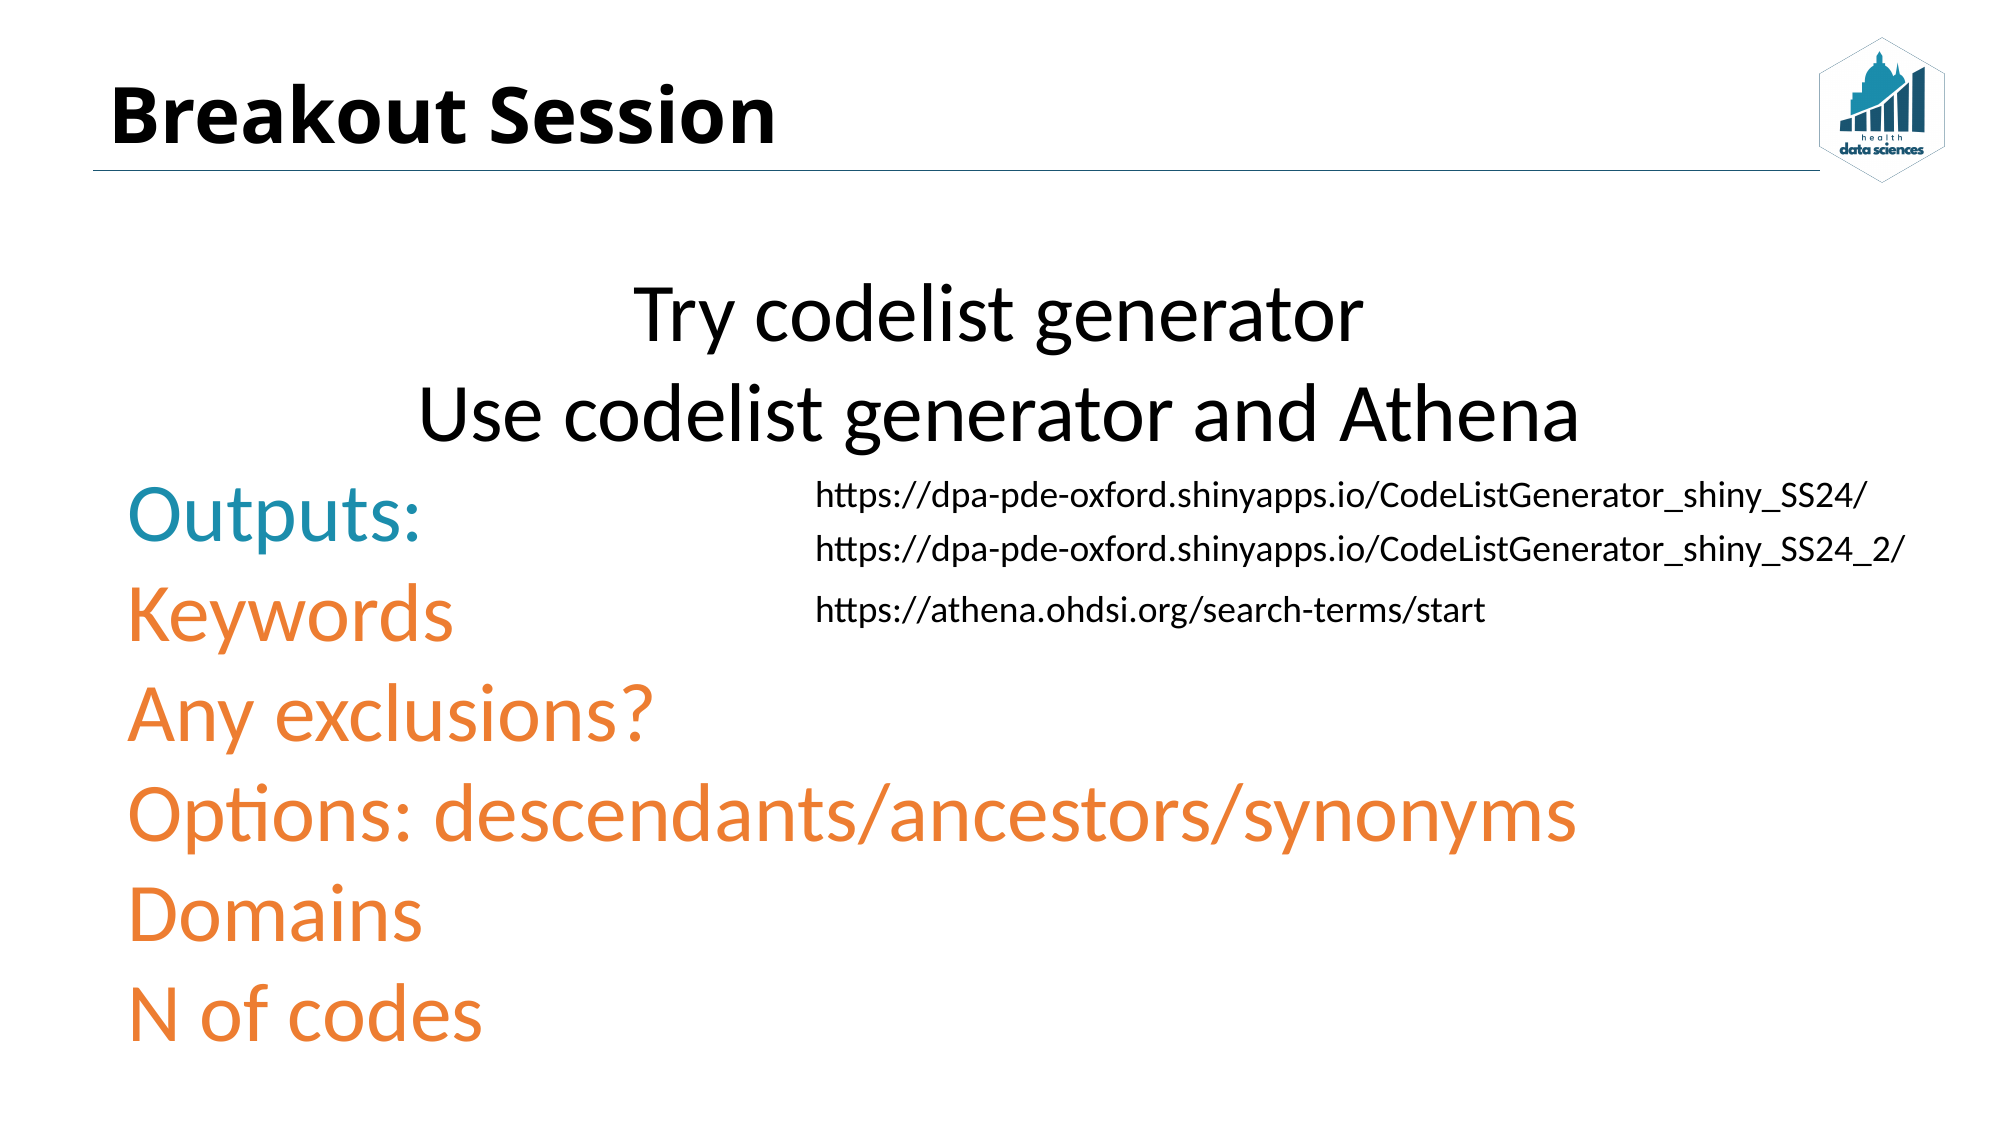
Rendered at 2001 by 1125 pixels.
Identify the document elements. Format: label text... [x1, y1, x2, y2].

text_box Try codelist generator Use codelist generator and Athena [0, 250, 2000, 466]
text_box https://dpa-pde-oxford.shinyapps.io/CodeListGenerator_shiny_SS24/ [800, 462, 1957, 517]
picture [1819, 37, 1945, 183]
text_box https://dpa-pde-oxford.shinyapps.io/CodeListGenerator_shiny_SS24_2/ [800, 517, 1957, 577]
text_box https://athena.ohdsi.org/search-terms/start [800, 577, 1801, 638]
text_box Outputs: Keywords Any exclusions? Options: descendants/ancestors/synonyms Domains N of codes [112, 450, 1819, 1066]
title Breakout Session [93, 68, 1819, 168]
